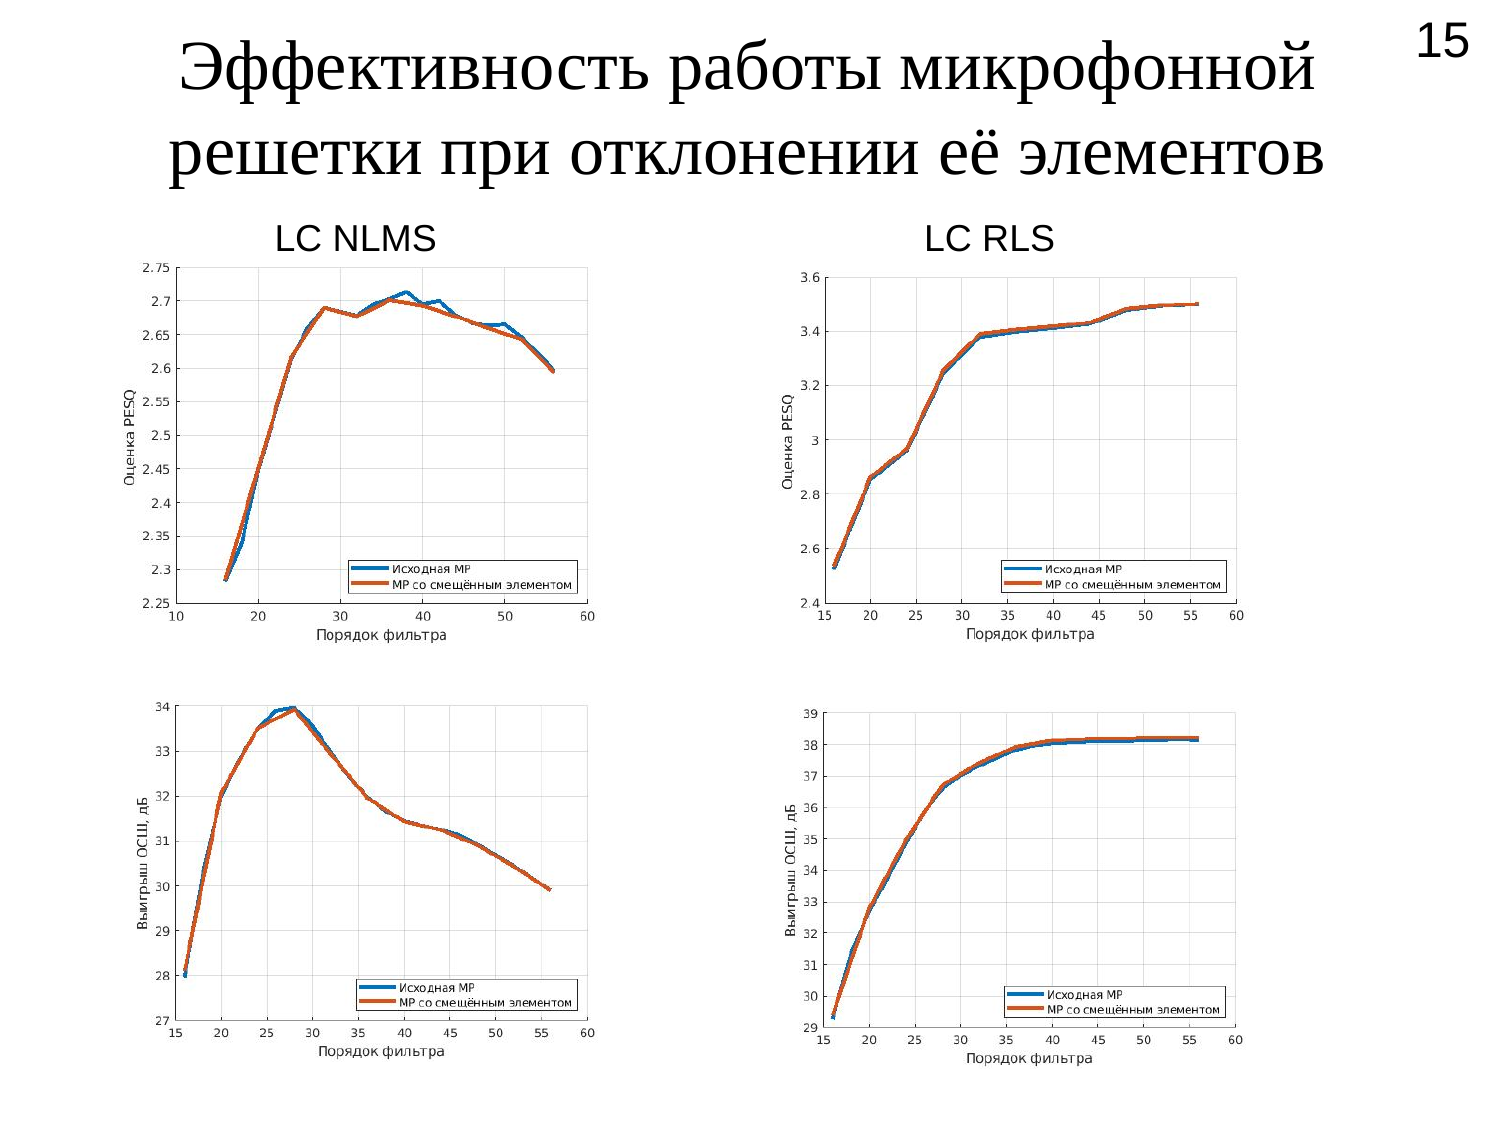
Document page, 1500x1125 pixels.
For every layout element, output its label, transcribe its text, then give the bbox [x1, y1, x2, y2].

text_box LC NLMS [259, 206, 460, 234]
text_box <номер> [1387, 0, 1498, 75]
text_box LC RLS [909, 206, 1109, 246]
picture [754, 684, 1285, 1069]
picture [106, 677, 637, 1062]
text_box Эффективность работы микрофонной решетки при отклонении её элементов [74, 11, 1422, 196]
picture [755, 247, 1287, 646]
picture [106, 235, 637, 648]
